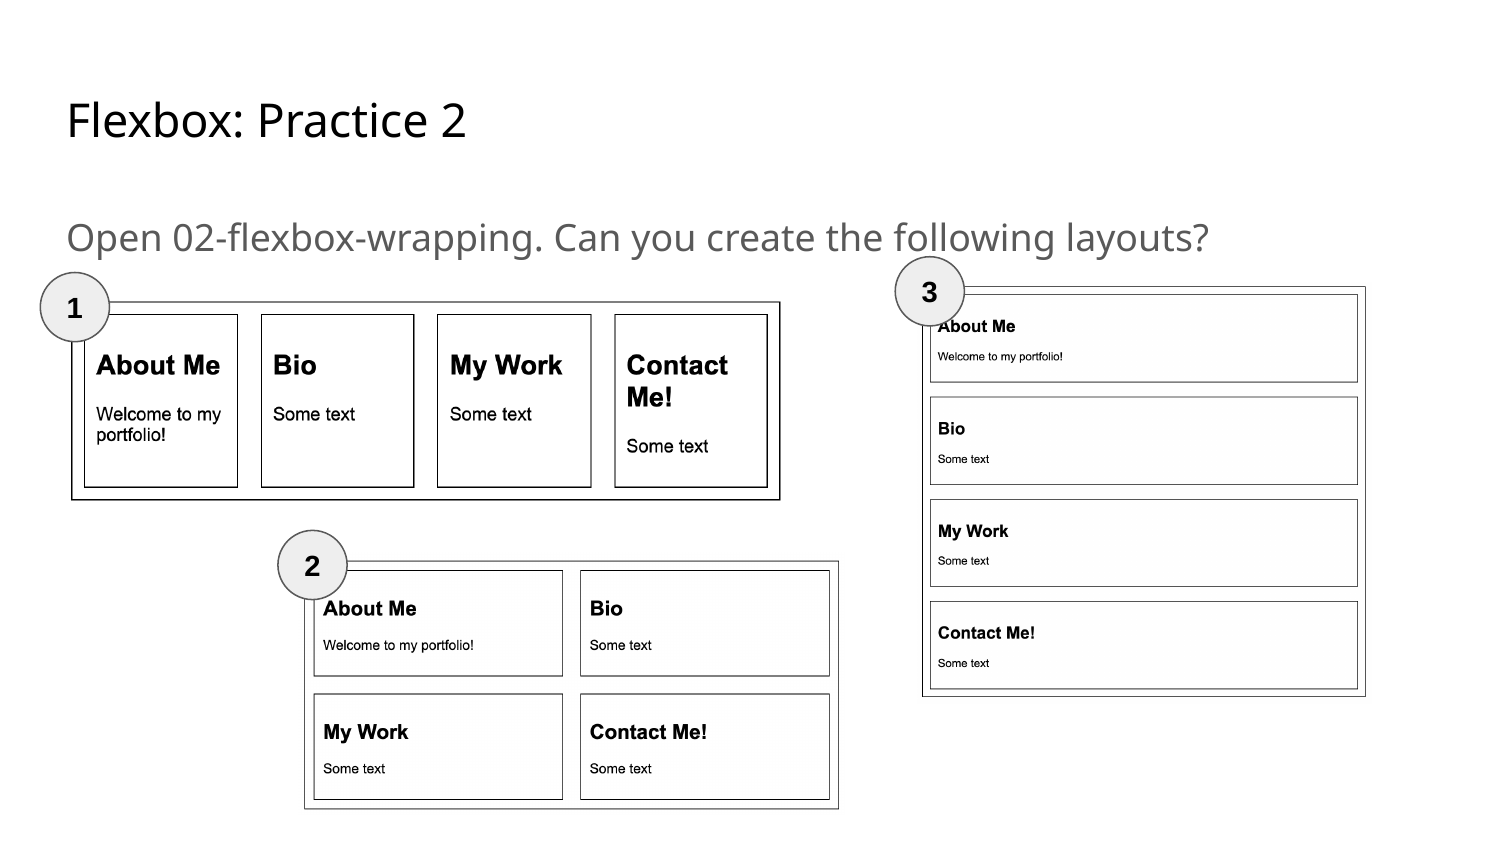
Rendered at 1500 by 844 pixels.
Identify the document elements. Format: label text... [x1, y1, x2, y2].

picture [63, 291, 789, 507]
text_box 1 [40, 272, 105, 338]
text_box 3 [895, 256, 963, 321]
picture [917, 282, 1372, 704]
list Open 02-flexbox-wrapping. Can you create the following layouts? [51, 189, 1261, 283]
title Flexbox: Practice 2 [51, 72, 1449, 167]
text_box 2 [277, 530, 344, 594]
picture [298, 551, 846, 816]
